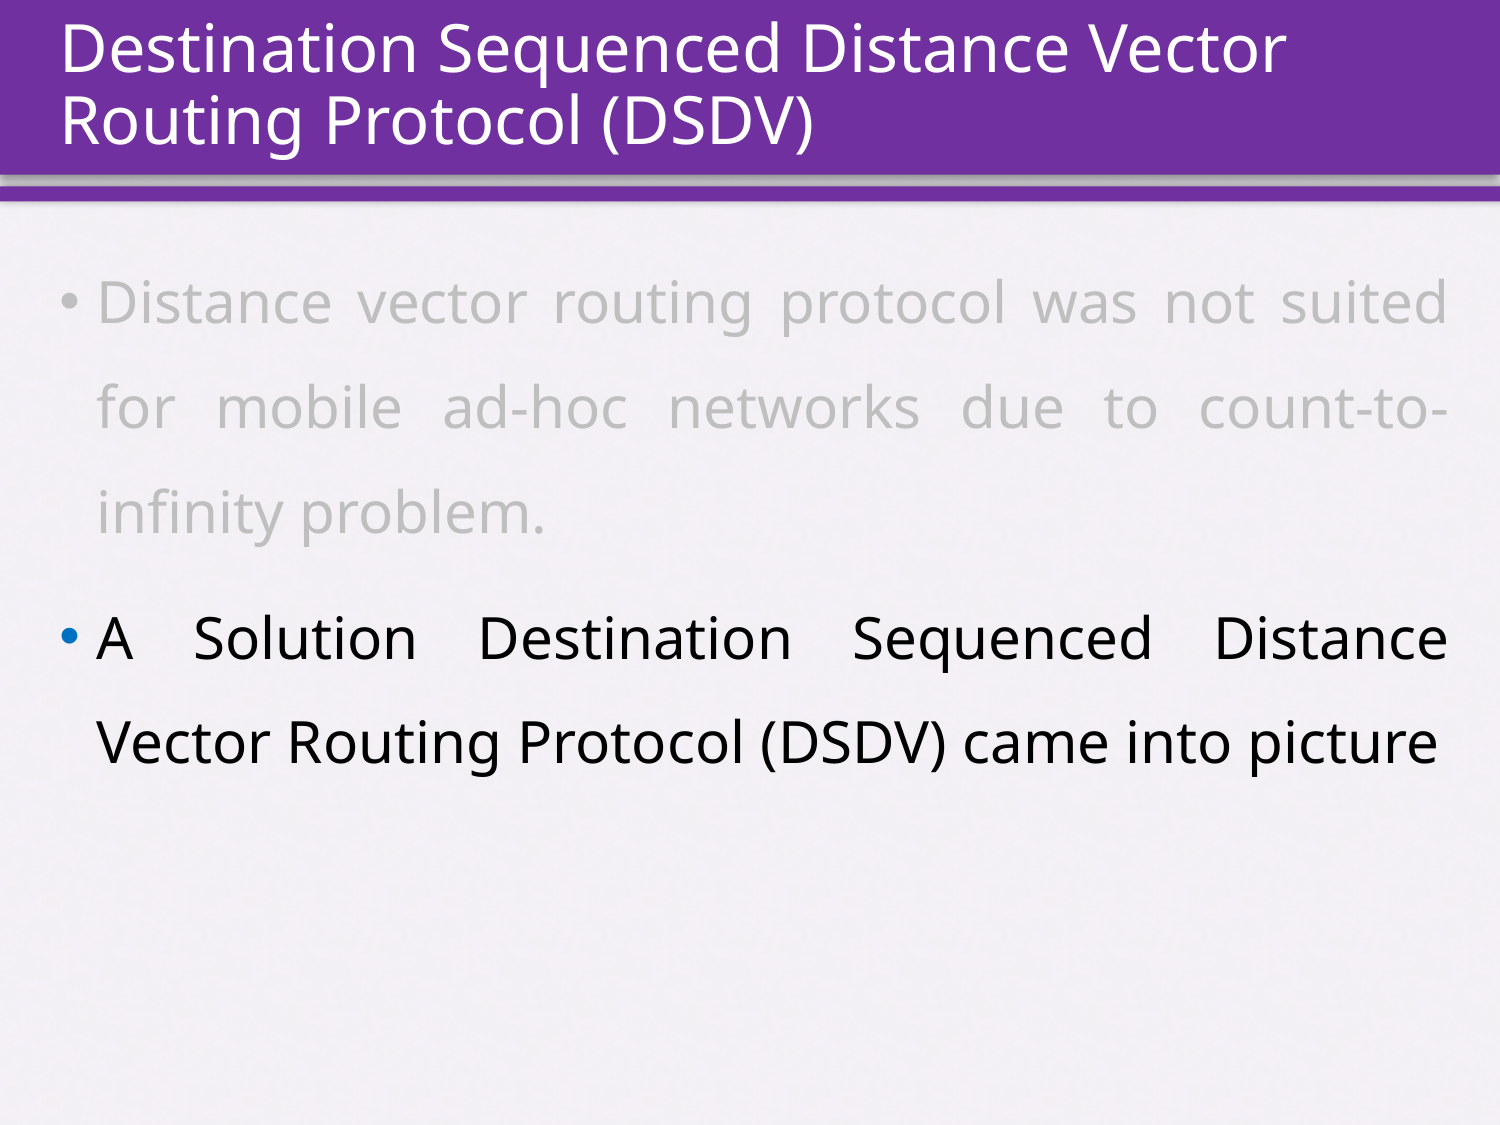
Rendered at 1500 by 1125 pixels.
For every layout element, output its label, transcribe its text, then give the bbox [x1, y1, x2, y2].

list Distance vector routing protocol was not suited for mobile ad-hoc networks due to count-to-infinity problem. A Solution Destination Sequenced Distance Vector Routing Protocol (DSDV) came into picture [44, 223, 1464, 1094]
title Destination Sequenced Distance Vector Routing Protocol (DSDV) [44, 0, 1464, 175]
